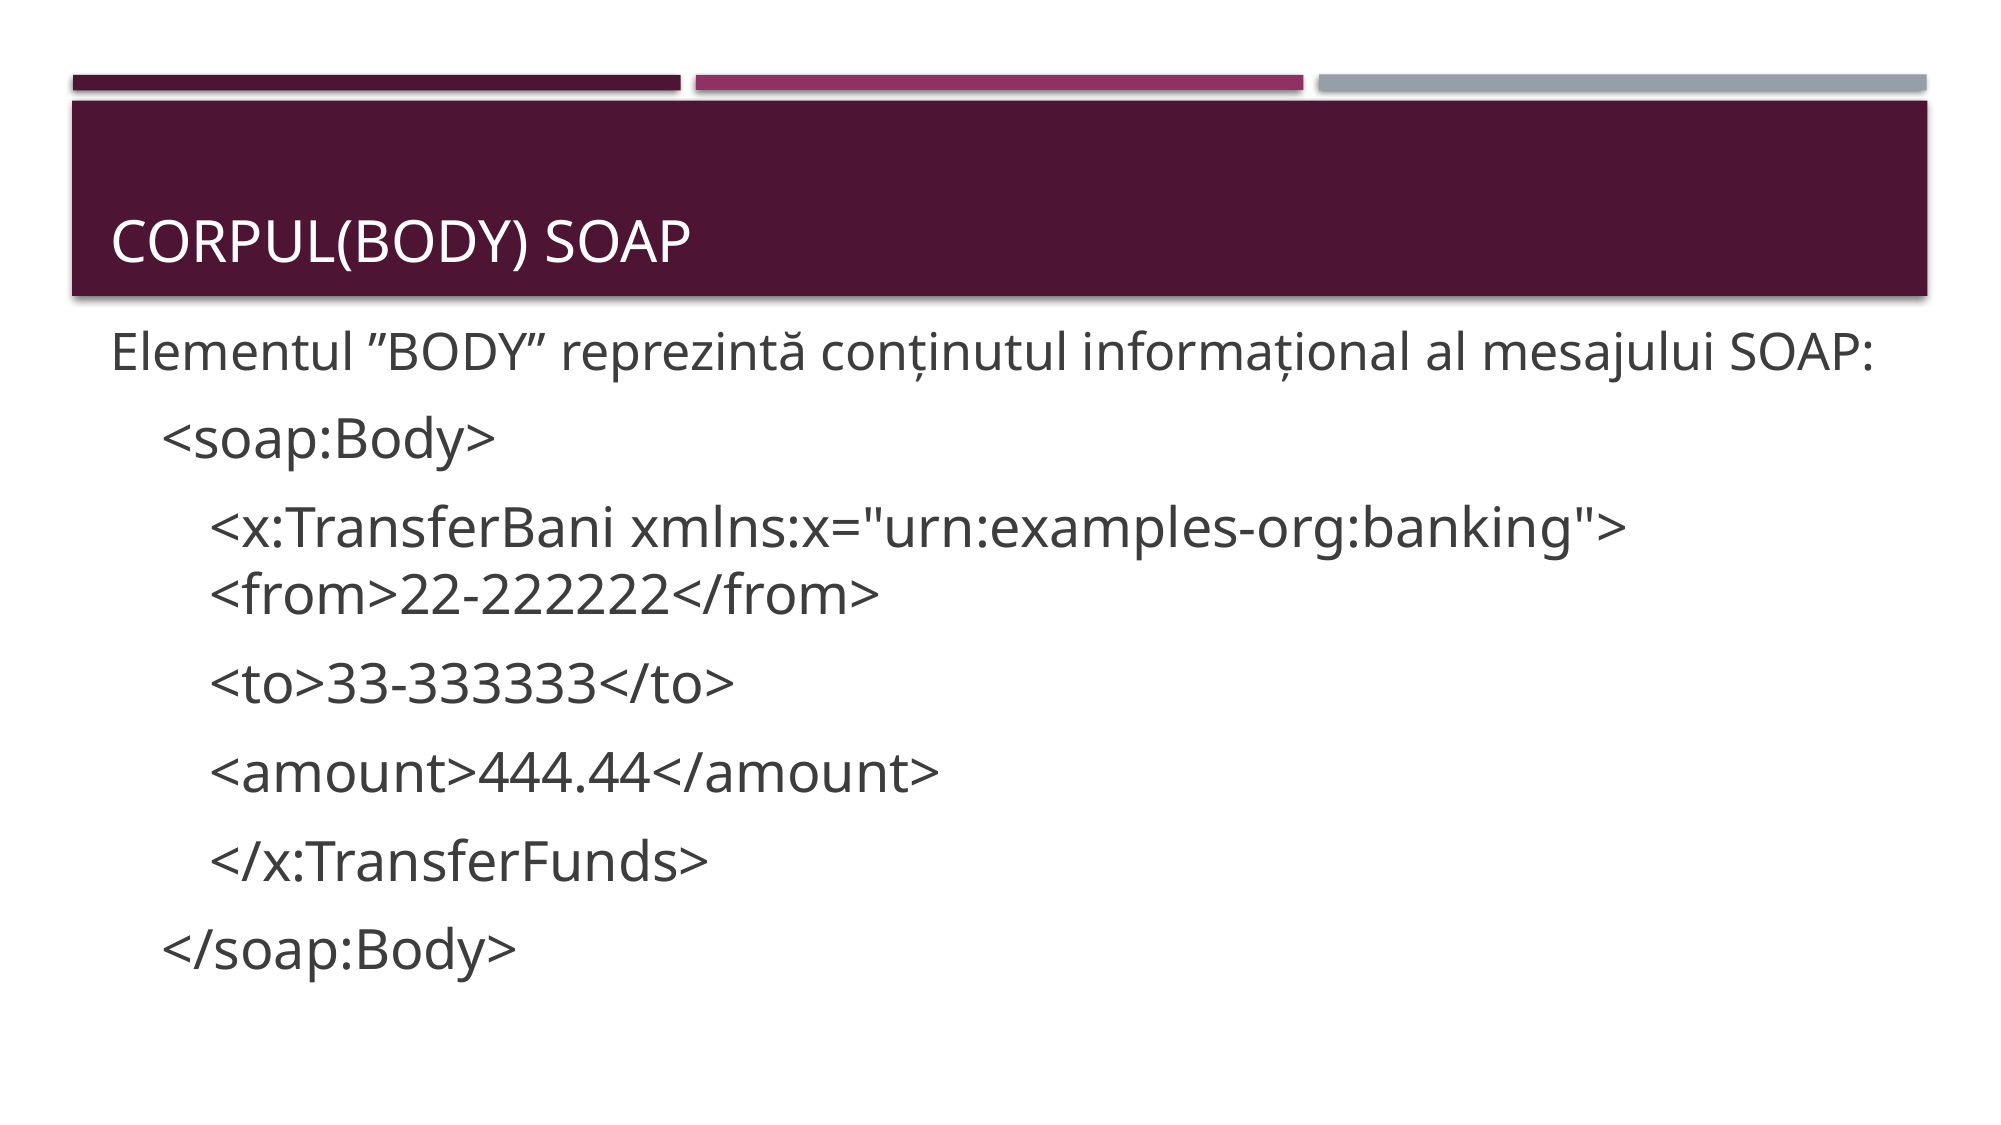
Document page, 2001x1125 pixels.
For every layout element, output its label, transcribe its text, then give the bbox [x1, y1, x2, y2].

list Elementul ”BODY” reprezintă conținutul informațional al mesajului SOAP: <soap:Body> <x:TransferBani xmlns:x="urn:examples-org:banking"> <from>22-222222</from> <to>33-333333</to> <amount>444.44</amount> </x:TransferFunds> </soap:Body> [95, 309, 1905, 1049]
title Corpul(BODY) soap [95, 115, 1905, 282]
